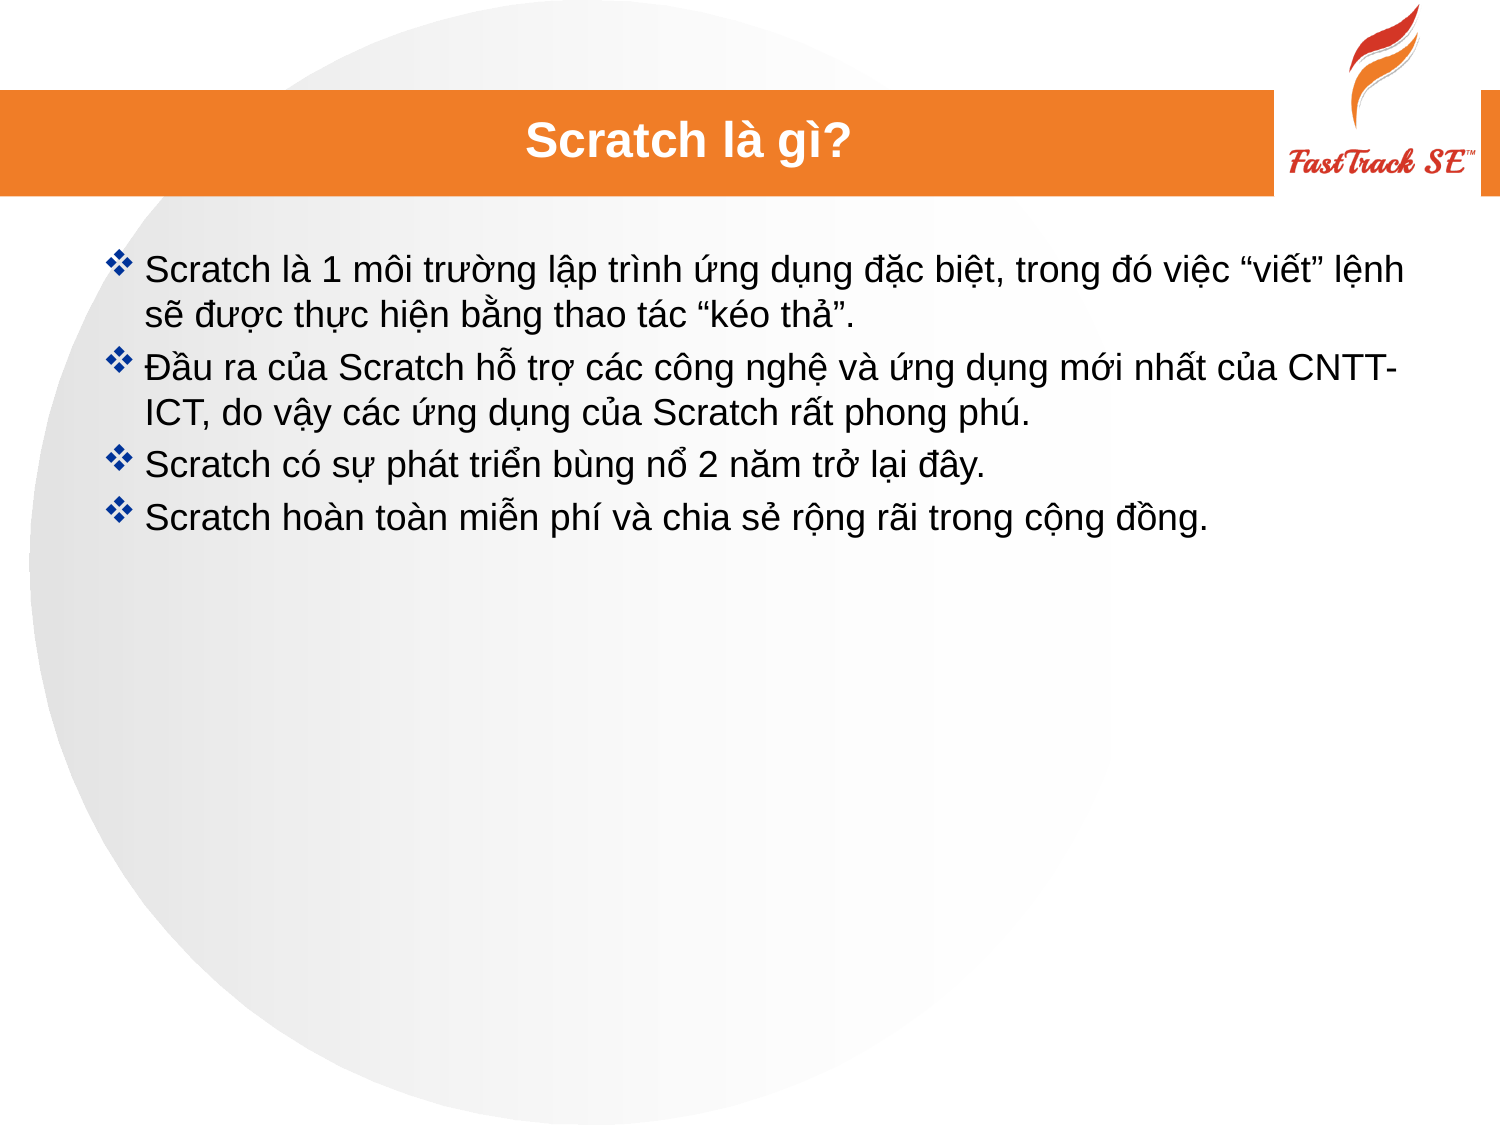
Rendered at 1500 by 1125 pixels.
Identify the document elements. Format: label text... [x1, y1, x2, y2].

title Scratch là gì? [70, 50, 1309, 225]
picture [1275, 0, 1482, 192]
list Scratch là 1 môi trường lập trình ứng dụng đặc biệt, trong đó việc “viết” lệnh sẽ được thực hiện bằng thao tác “kéo thả”. Đầu ra của Scratch hỗ trợ các công nghệ và ứng dụng mới nhất của CNTT-ICT, do vậy các ứng dụng của Scratch rất phong phú. Scratch có sự phát triển bùng nổ 2 năm trở lại đây. Scratch hoàn toàn miễn phí và chia sẻ rộng rãi trong cộng đồng. [87, 237, 1444, 1000]
